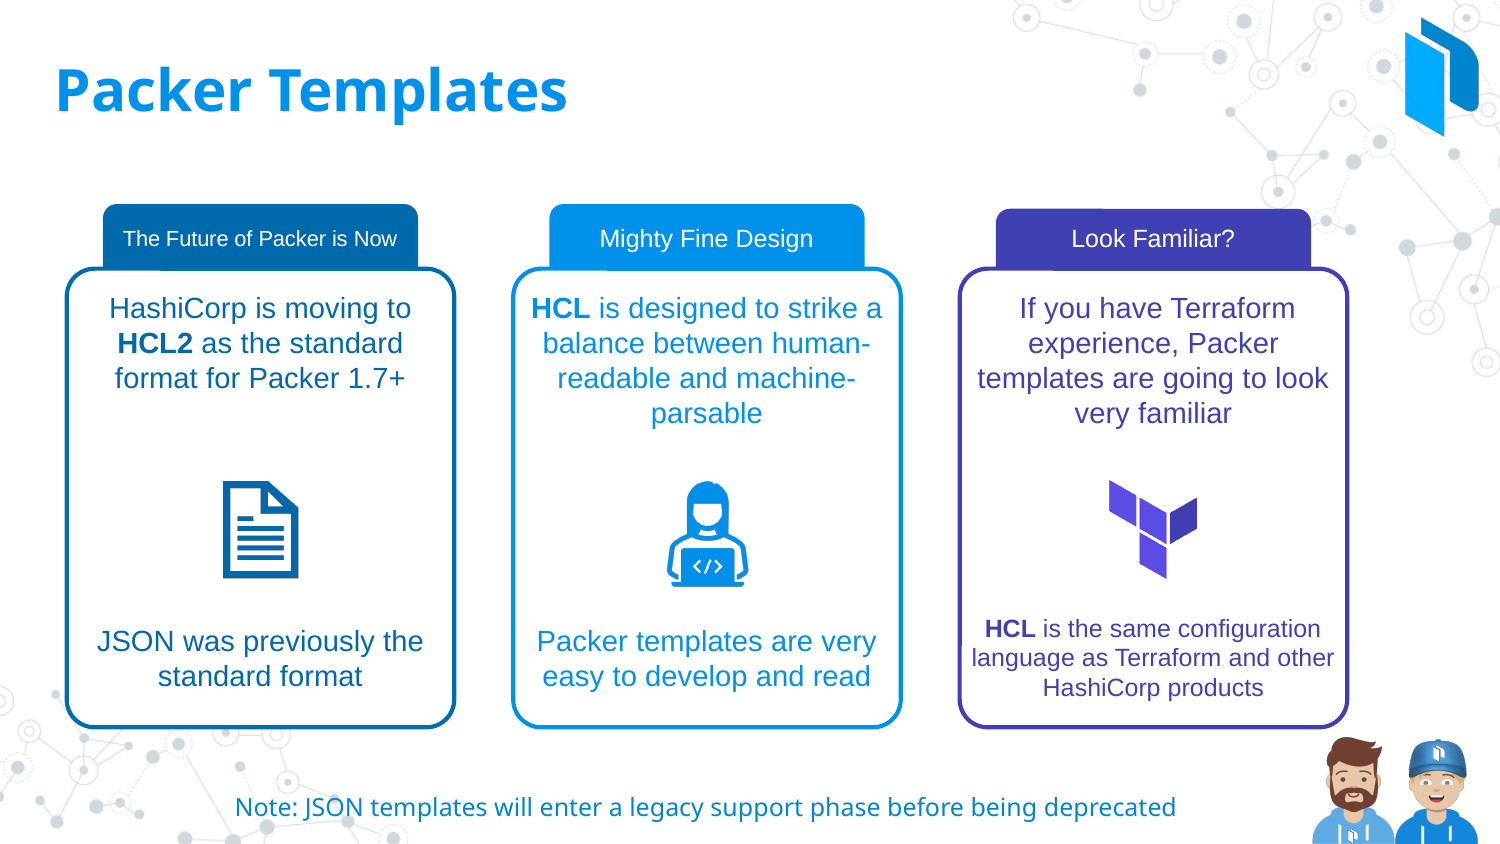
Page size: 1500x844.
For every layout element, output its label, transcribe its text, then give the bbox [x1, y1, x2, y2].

text_box HCL is the same configuration language as Terraform and other HashiCorp products [953, 604, 1354, 710]
text_box Look Familiar? [1056, 215, 1251, 260]
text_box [1307, 732, 1483, 844]
text_box The Future of Packer is Now [108, 217, 413, 259]
text_box Note: JSON templates will enter a legacy support phase before being deprecated [219, 783, 1194, 829]
text_box [957, 266, 1350, 604]
text_box [549, 204, 865, 266]
text_box [511, 266, 903, 730]
picture [0, 0, 1500, 844]
text_box HashiCorp is moving to HCL2 as the standard format for Packer 1.7+ [69, 281, 452, 437]
text_box Mighty Fine Design [584, 215, 830, 260]
text_box If you have Terraform experience, Packer templates are going to look very familiar [962, 281, 1345, 437]
text_box Packer templates are very easy to develop and read [521, 614, 893, 700]
text_box Packer Templates [39, 47, 679, 128]
text_box [64, 266, 457, 730]
text_box [959, 710, 1348, 730]
text_box [995, 208, 1312, 266]
text_box JSON was previously the standard format [74, 614, 447, 700]
text_box [102, 204, 419, 266]
text_box HCL is designed to strike a balance between human-readable and machine-parsable [516, 281, 898, 437]
